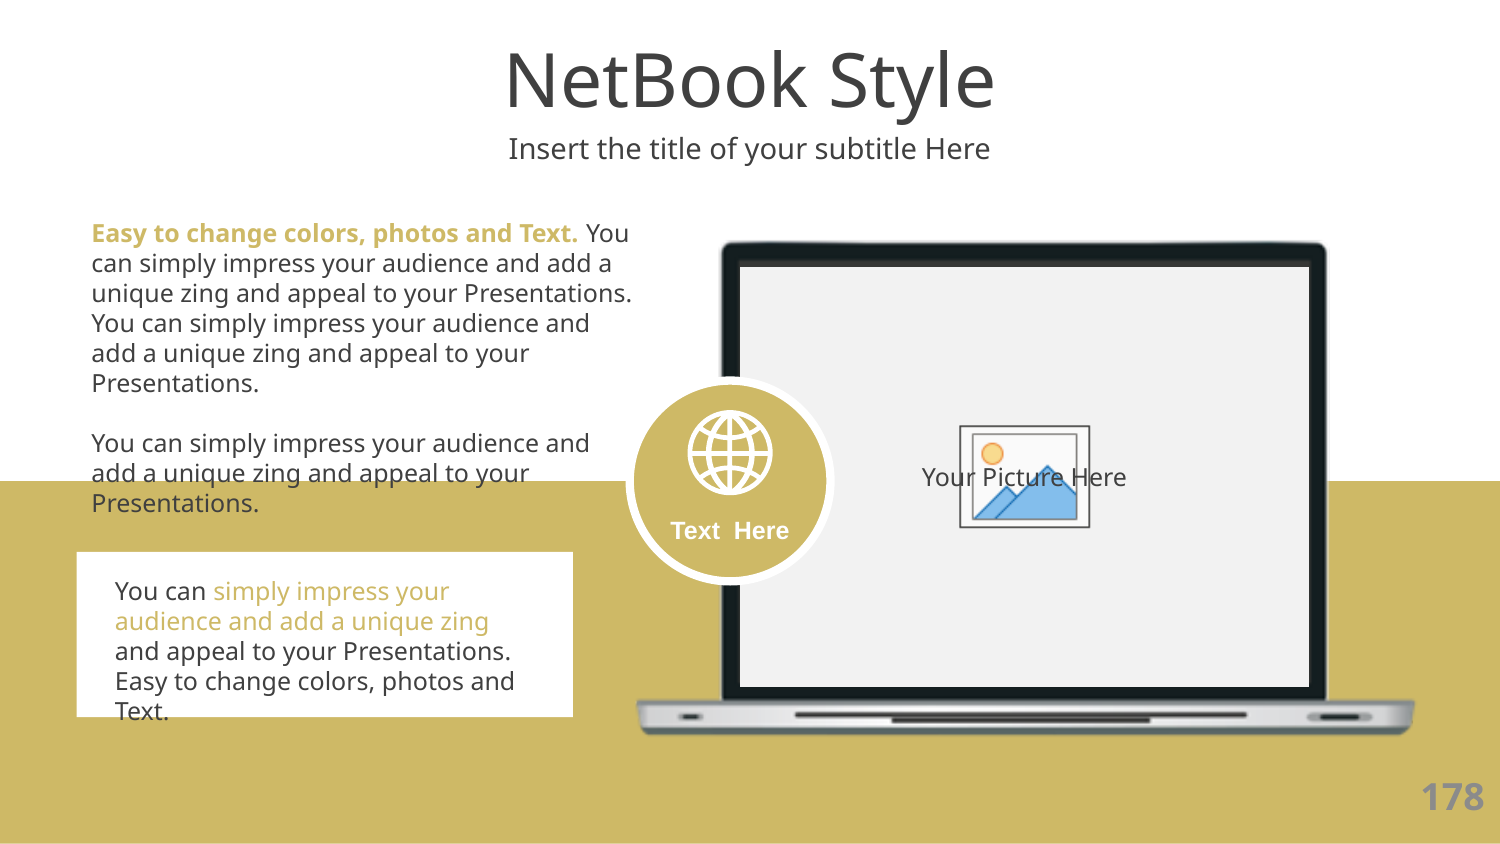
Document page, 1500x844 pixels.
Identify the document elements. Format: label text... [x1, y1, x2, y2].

text_box Easy to change colors, photos and Text. You can simply impress your audience and add a unique zing and appeal to your Presentations. You can simply impress your audience and add a unique zing and appeal to your Presentations. You can simply impress your audience and add a unique zing and appeal to your Presentations. [76, 210, 652, 525]
list Insert the title of your subtitle Here [0, 124, 1500, 172]
text_box [652, 378, 734, 507]
list NetBook Style [0, 29, 1500, 124]
text_box You can simply impress your audience and add a unique zing and appeal to your Presentations. Easy to change colors, photos and Text. [100, 568, 550, 733]
text_box [637, 525, 651, 547]
picture [419, 185, 1500, 789]
text_box [685, 407, 734, 498]
text_box [657, 553, 734, 584]
slide_number 178 [1149, 776, 1500, 822]
text_box Text Here [651, 507, 734, 553]
